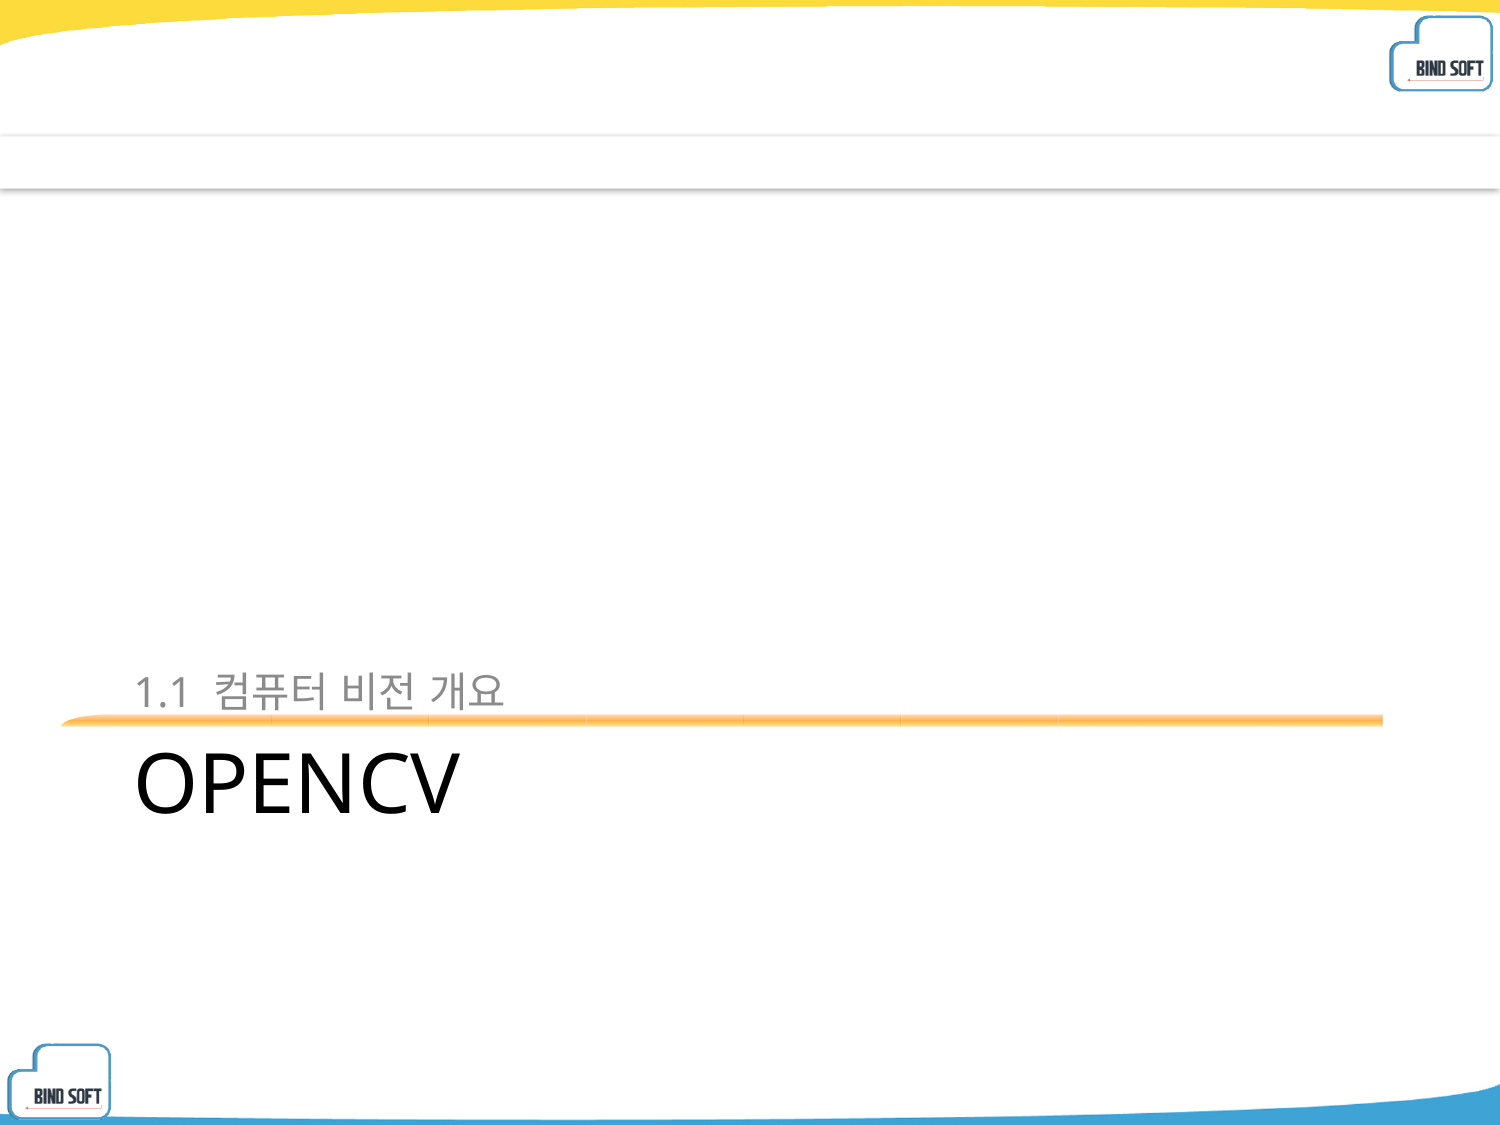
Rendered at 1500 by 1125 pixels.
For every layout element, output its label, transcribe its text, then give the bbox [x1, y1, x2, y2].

picture [0, 0, 1500, 96]
title OpenCV [118, 723, 1394, 947]
list 1.1 컴퓨터 비전 개요 [118, 476, 1394, 723]
picture [58, 714, 118, 727]
picture [0, 1003, 1500, 1125]
